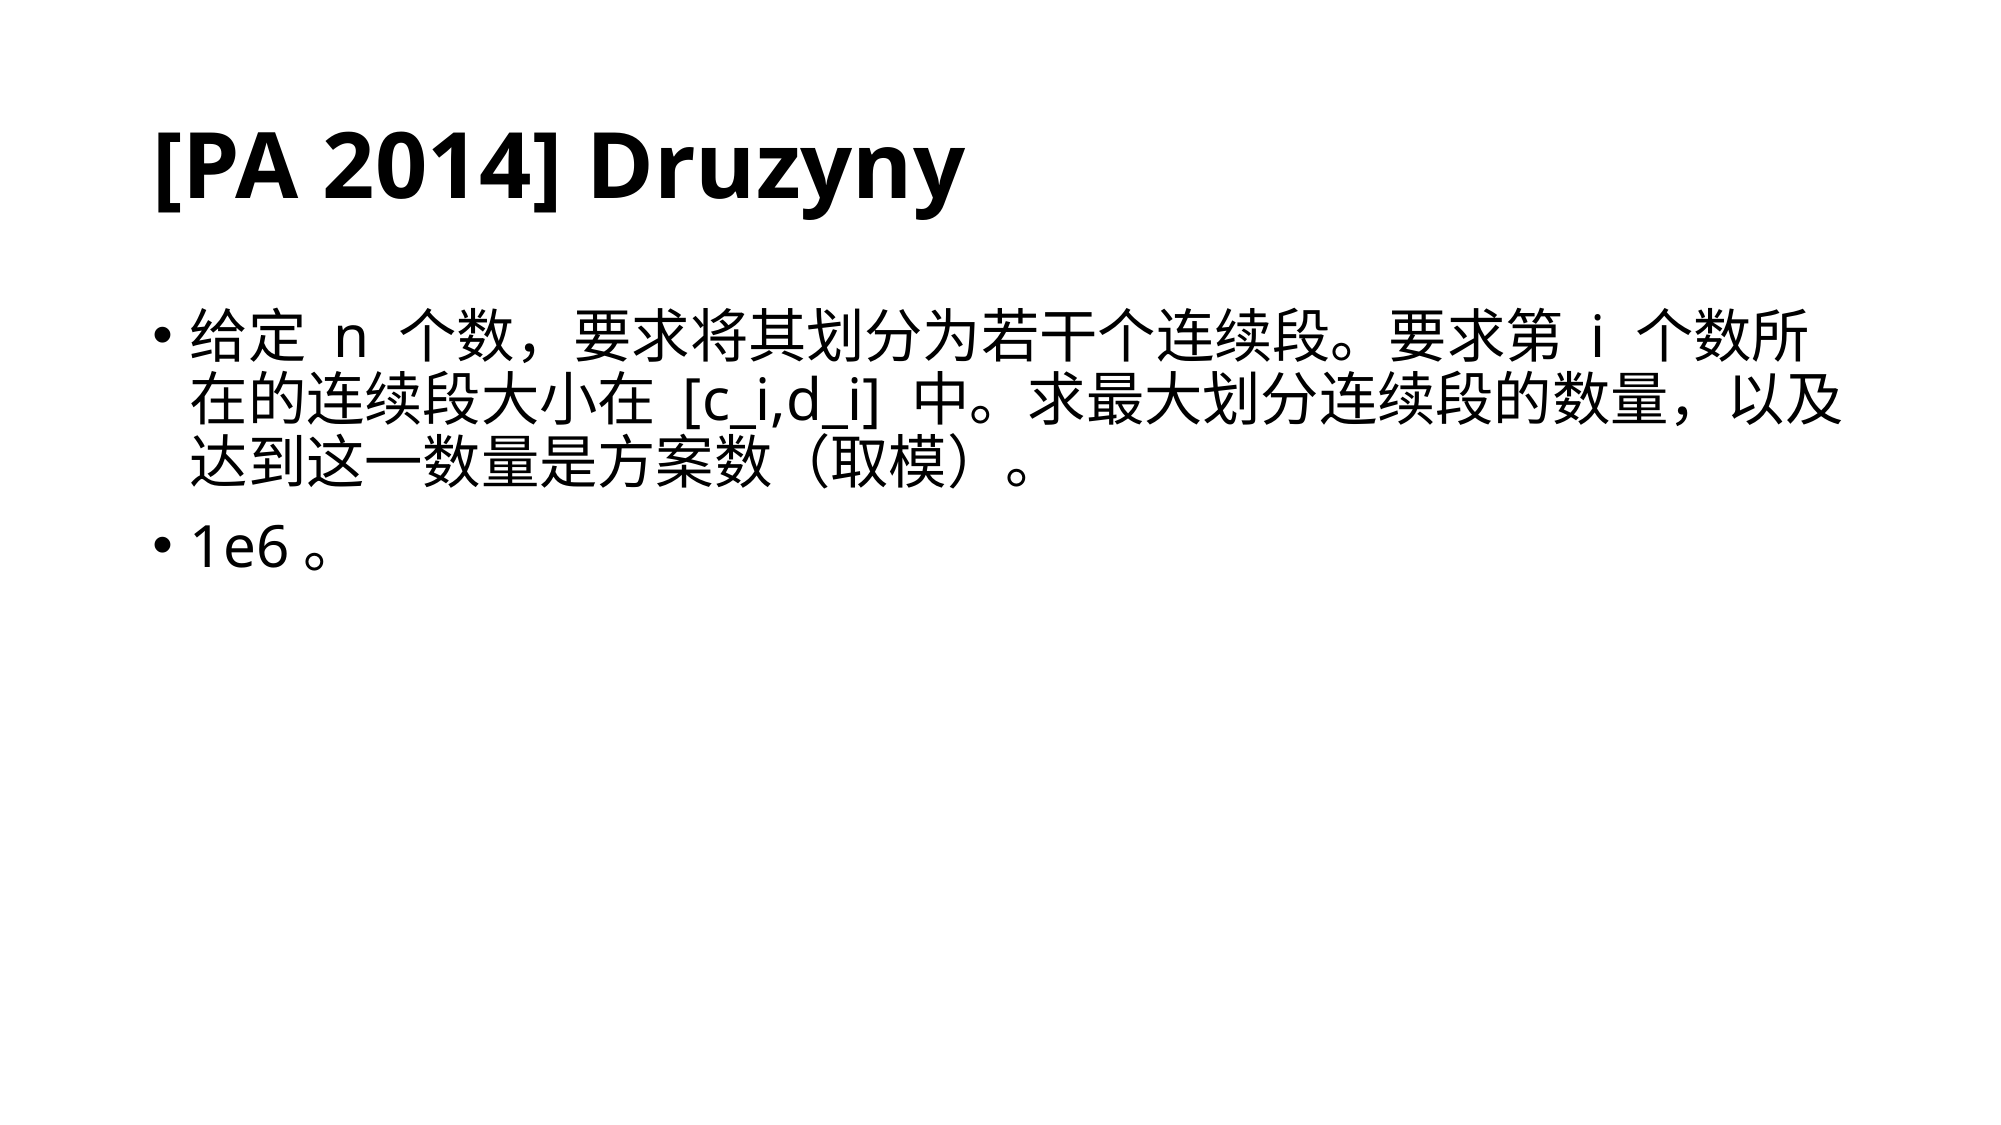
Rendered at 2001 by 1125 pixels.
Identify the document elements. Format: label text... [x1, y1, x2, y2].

list 给定 n 个数，要求将其划分为若干个连续段。要求第 i 个数所在的连续段大小在 [c_i,d_i] 中。求最大划分连续段的数量，以及达到这一数量是方案数（取模）。 1e6。 [137, 299, 1863, 1014]
title [PA 2014] Druzyny [137, 59, 1863, 278]
